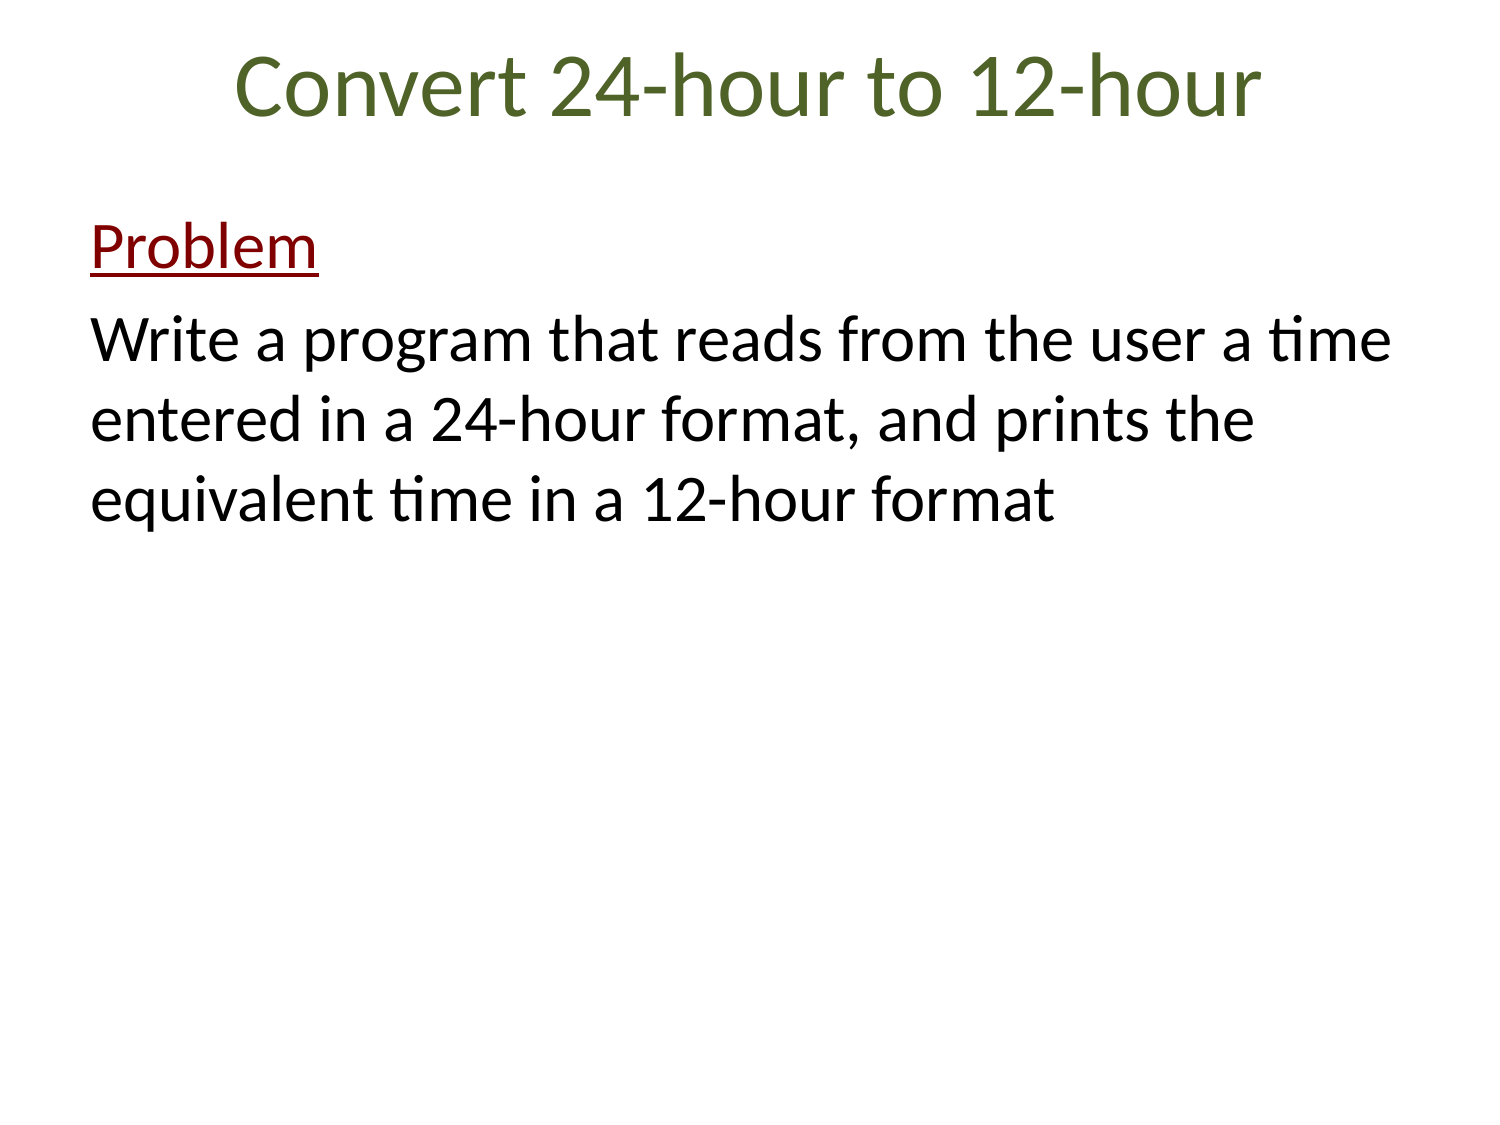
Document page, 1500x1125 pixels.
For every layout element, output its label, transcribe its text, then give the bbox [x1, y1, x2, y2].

title Convert 24-hour to 12-hour [75, 0, 1425, 174]
list Problem Write a program that reads from the user a time entered in a 24-hour format, and prints the equivalent time in a 12-hour format [75, 194, 1425, 1125]
